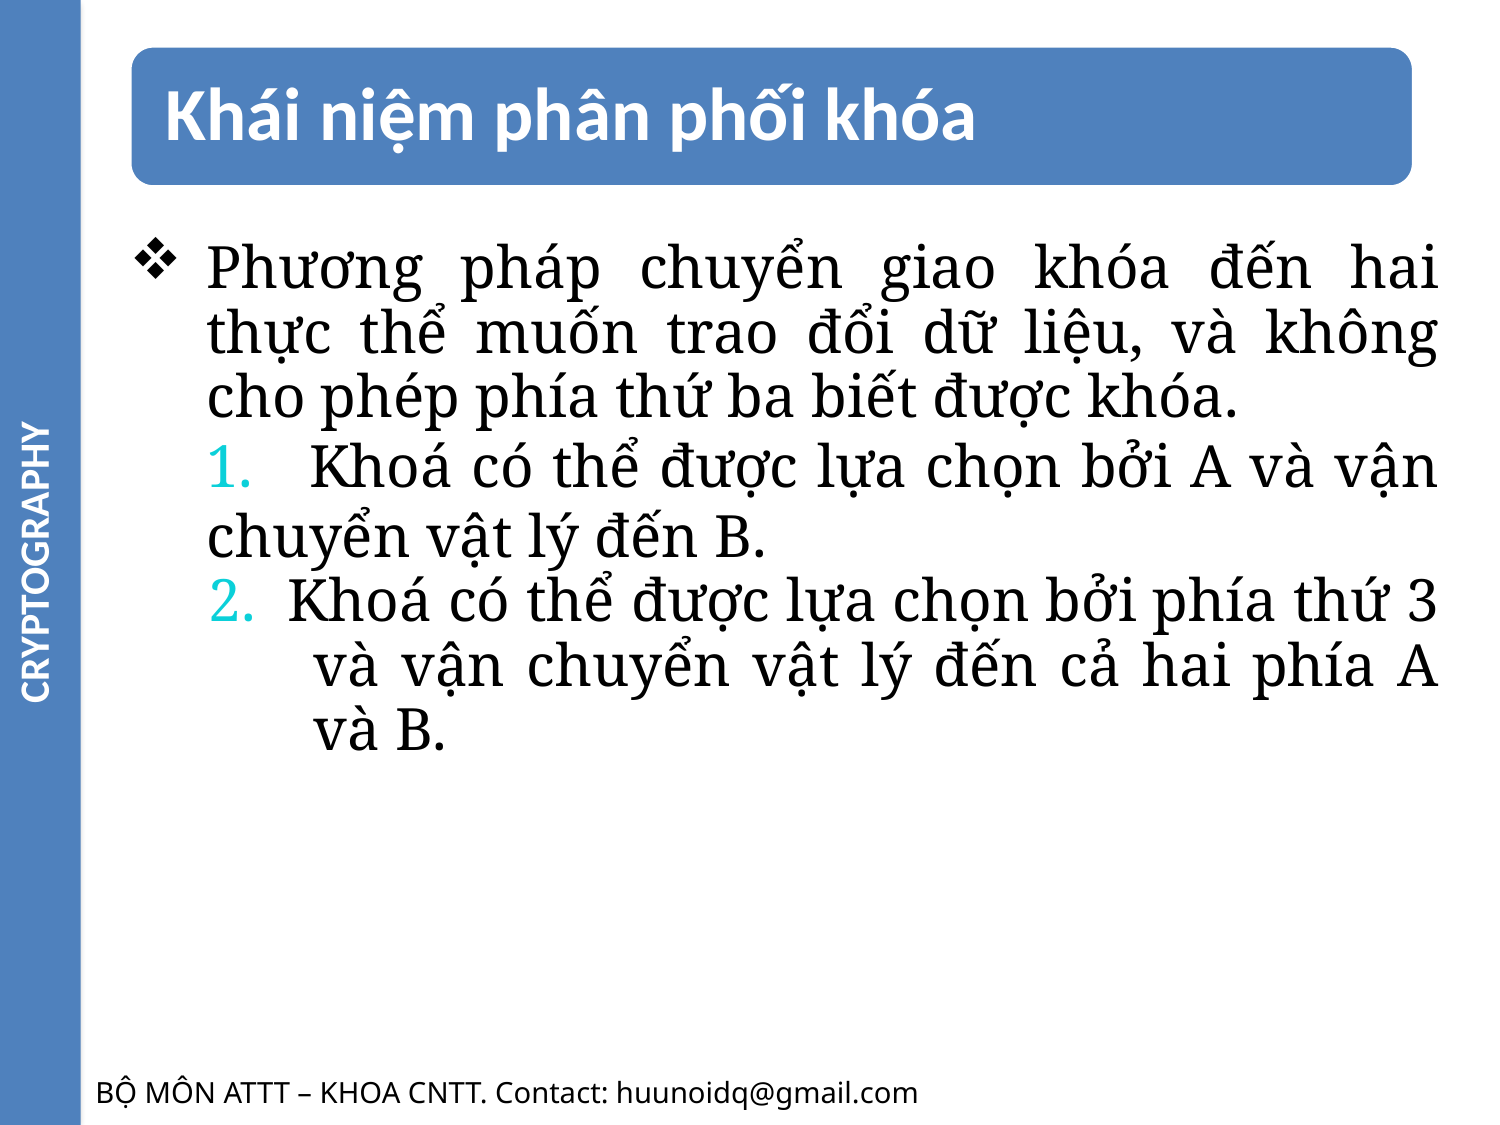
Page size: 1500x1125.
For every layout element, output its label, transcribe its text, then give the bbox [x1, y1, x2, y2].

text_box BỘ MÔN ATTT – KHOA CNTT. Contact: huunoidq@gmail.com [80, 1067, 1500, 1117]
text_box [129, 44, 1415, 188]
text_box CRYPTOGRAPHY [0, 0, 84, 1125]
text_box Phương pháp chuyển giao khóa đến hai thực thể muốn trao đổi dữ liệu, và không cho phép phía thứ ba biết được khóa. 1. Khoá có thể được lựa chọn bởi A và vận chuyển vật lý đến B. 2. Khoá có thể được lựa chọn bởi phía thứ 3 và vận chuyển vật lý đến cả hai phía A và B. [129, 235, 1440, 1024]
